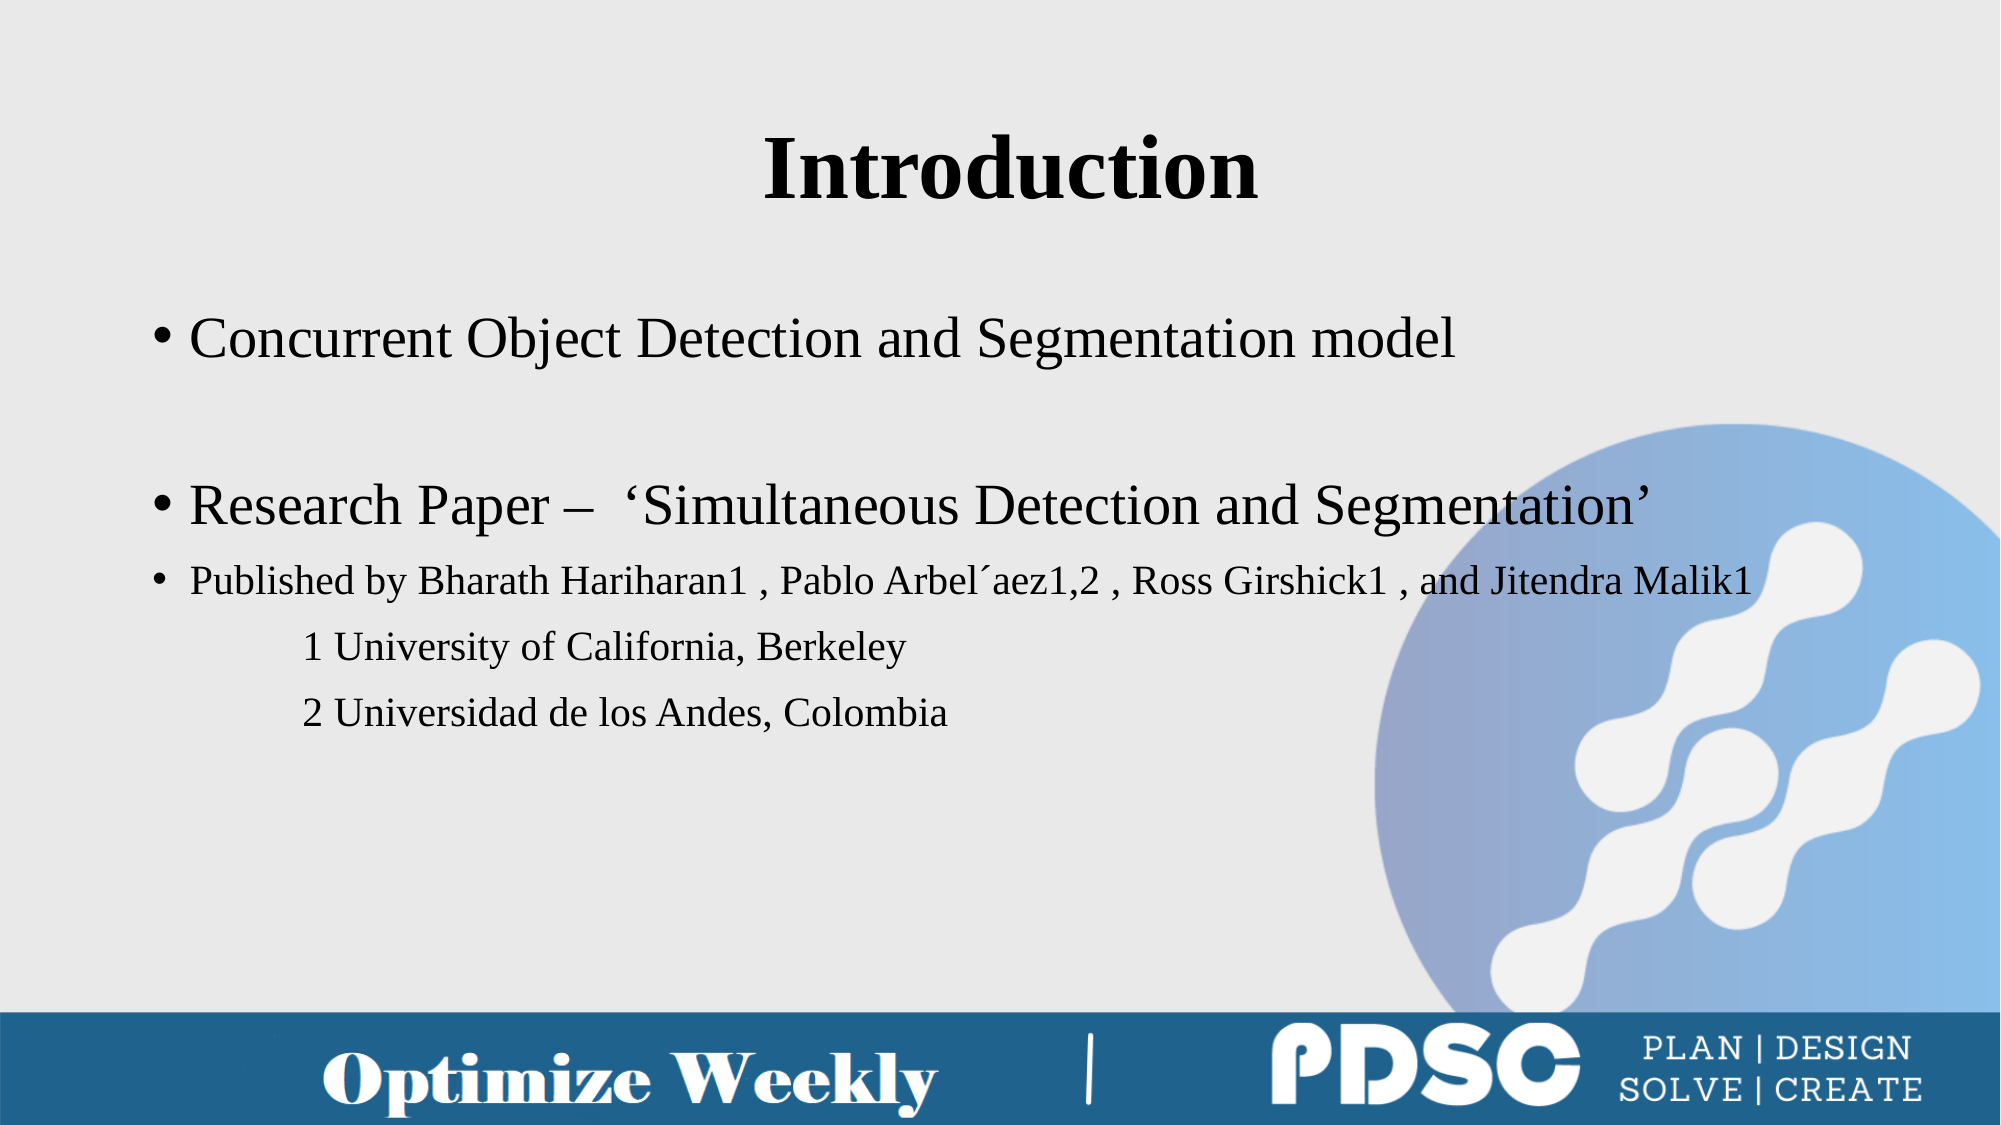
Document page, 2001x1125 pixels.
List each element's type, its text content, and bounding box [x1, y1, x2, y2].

picture [0, 0, 2001, 1125]
title Introduction [137, 59, 1863, 278]
list Concurrent Object Detection and Segmentation model Research Paper – ‘Simultaneous Detection and Segmentation’ Published by Bharath Hariharan1 , Pablo Arbel´aez1,2 , Ross Girshick1 , and Jitendra Malik1 1 University of California, Berkeley 2 Universidad de los Andes, Colombia [137, 299, 1863, 1014]
